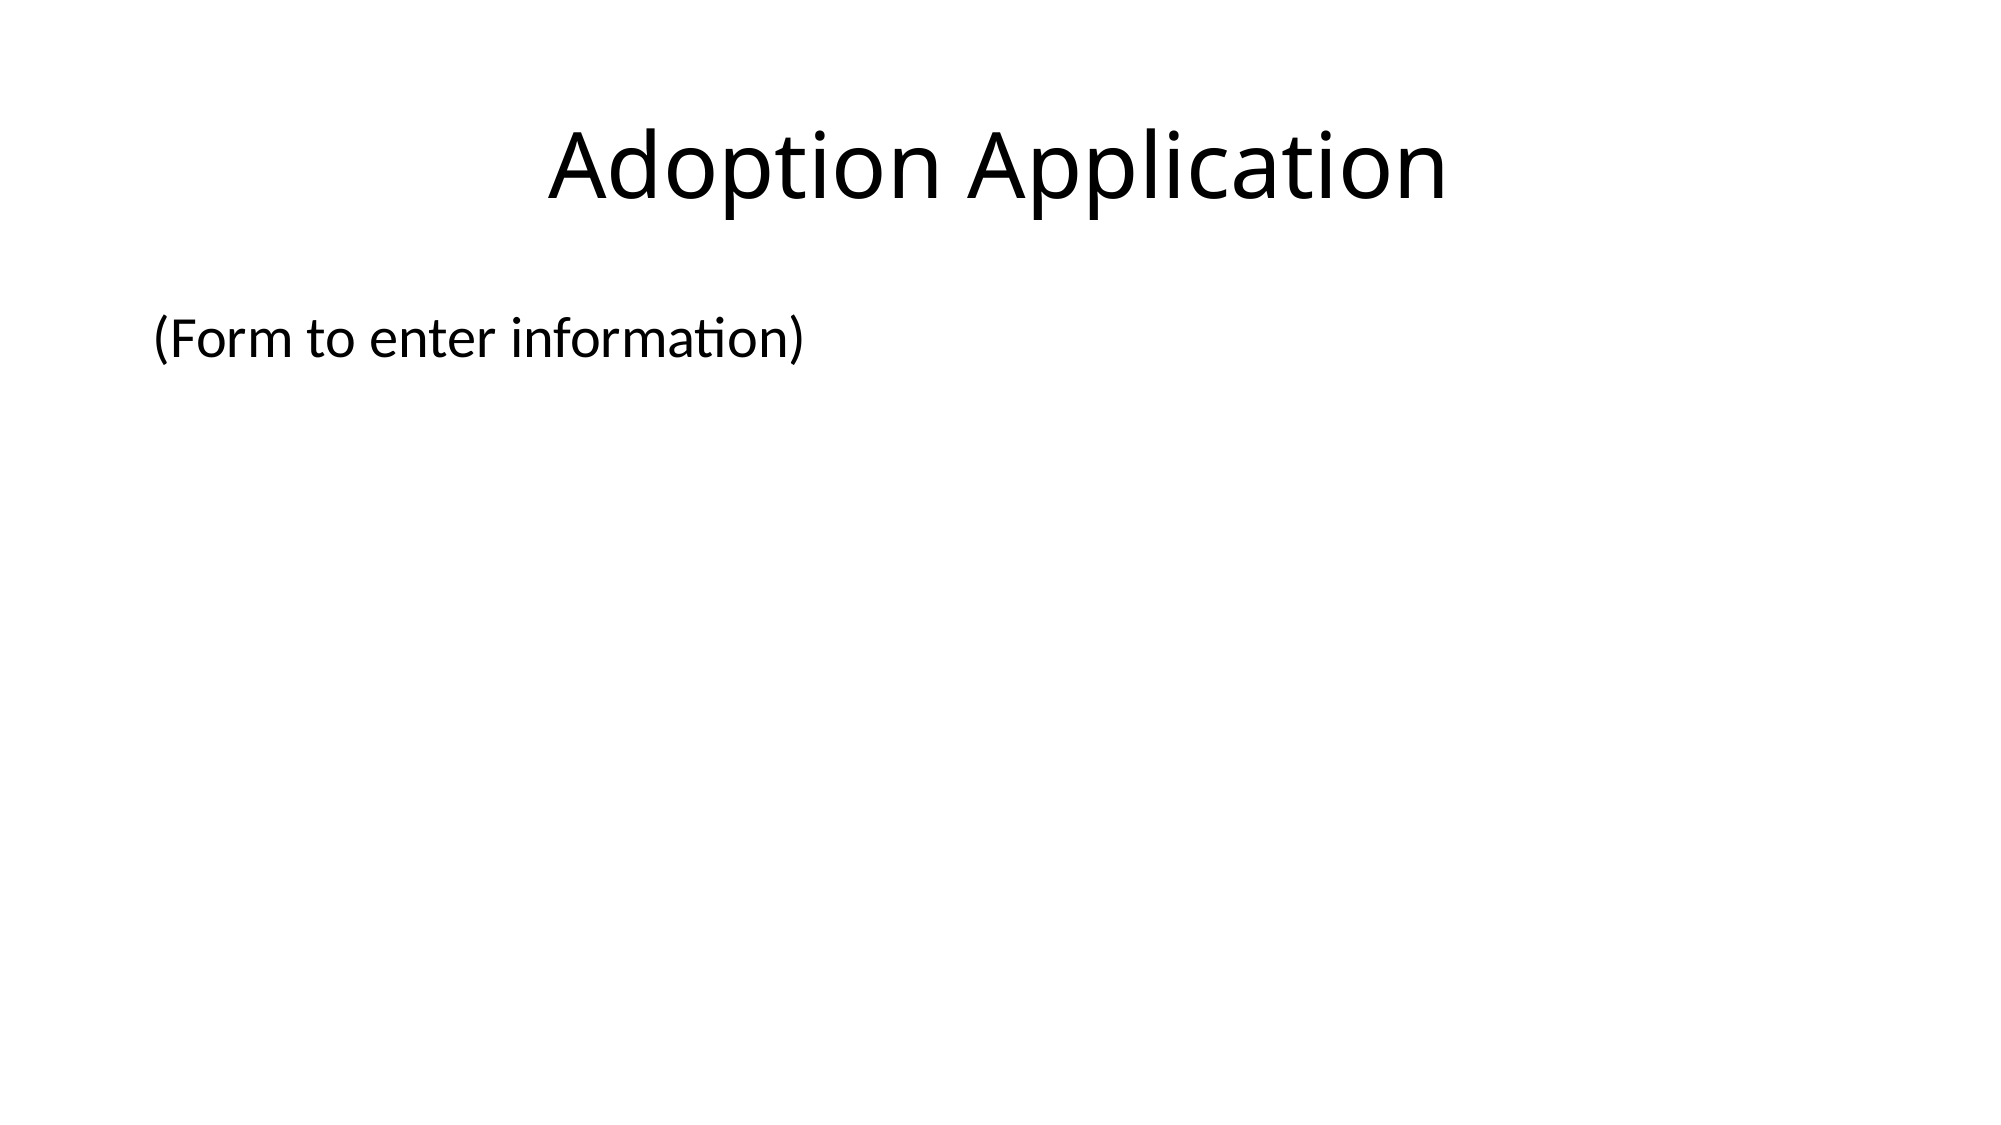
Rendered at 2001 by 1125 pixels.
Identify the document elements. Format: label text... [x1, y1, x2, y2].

list (Form to enter information) [137, 299, 1863, 1014]
title Adoption Application [137, 59, 1863, 278]
